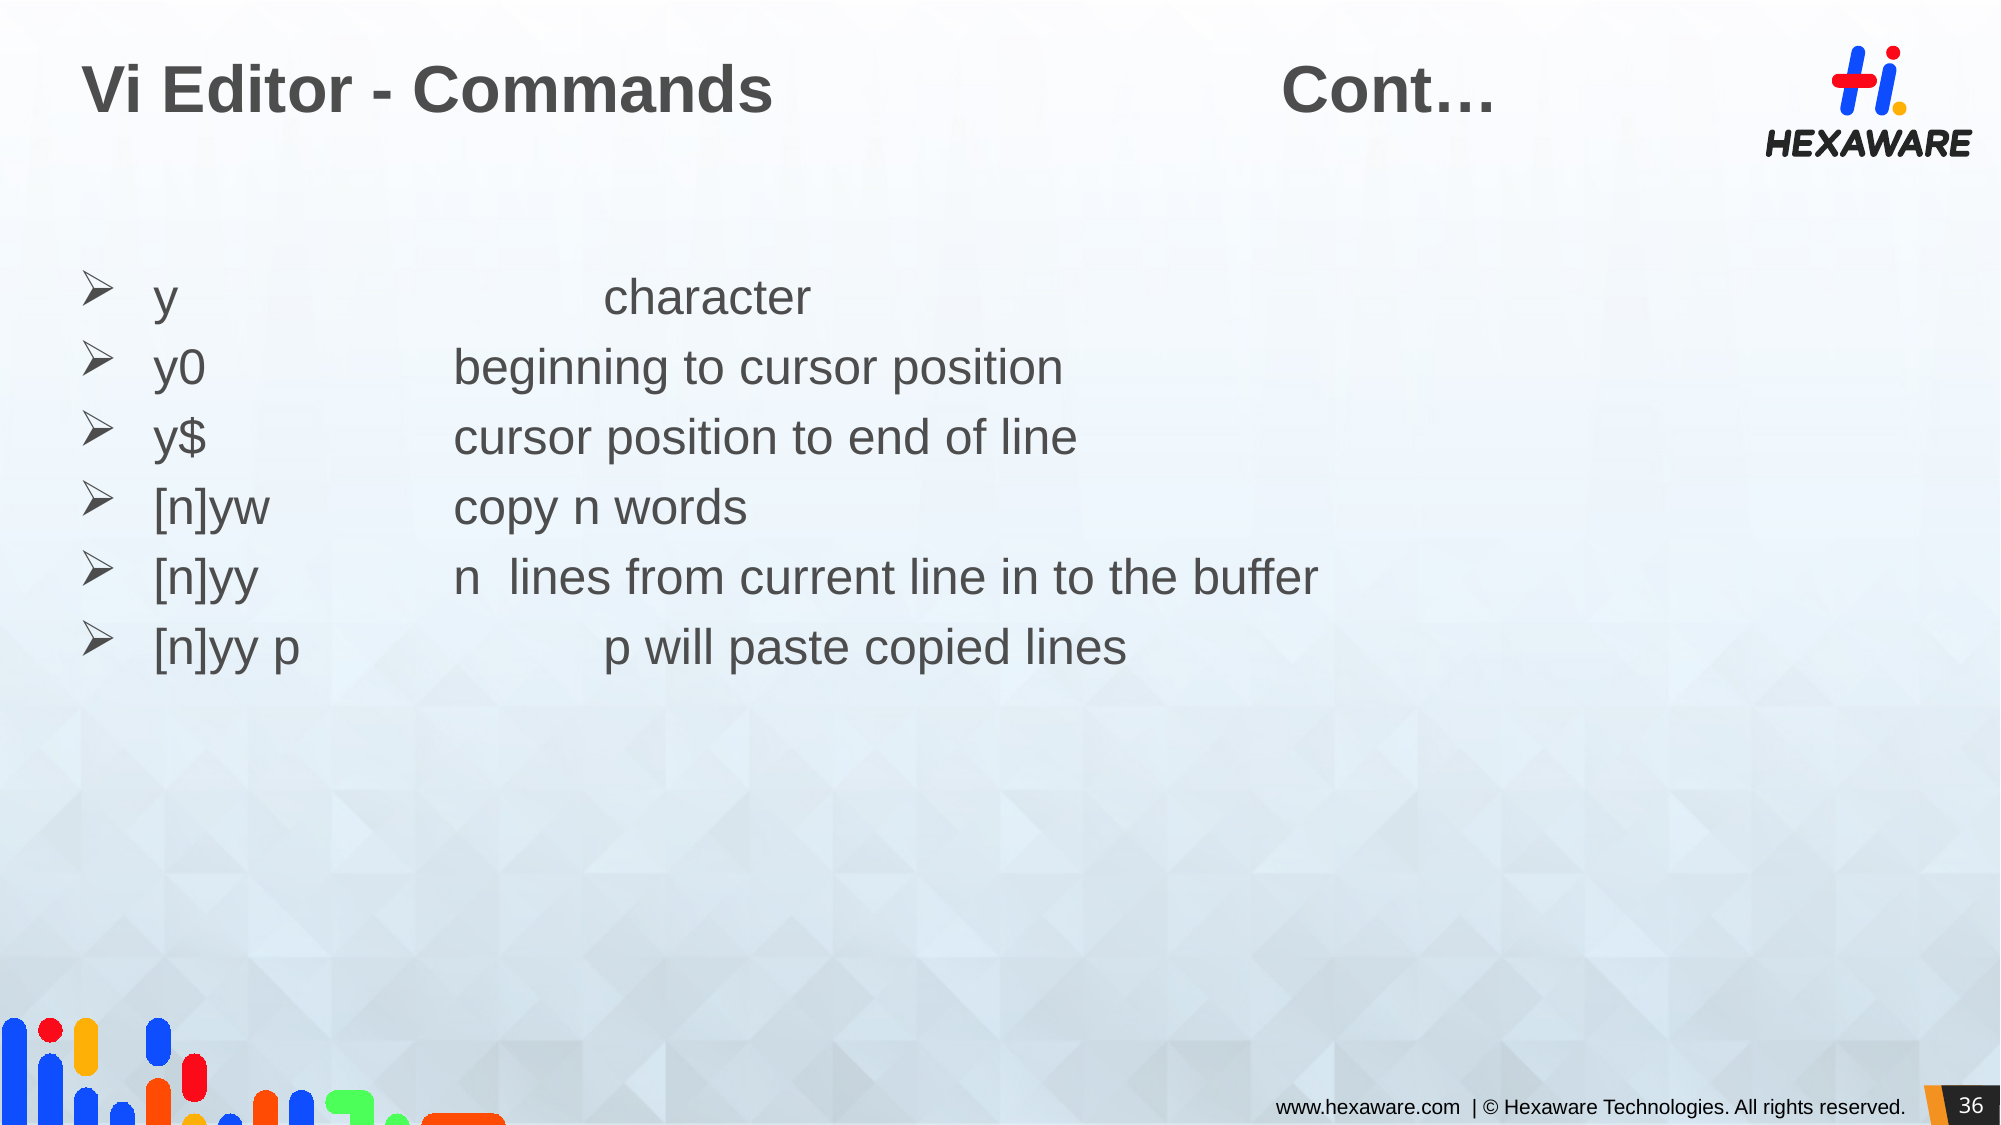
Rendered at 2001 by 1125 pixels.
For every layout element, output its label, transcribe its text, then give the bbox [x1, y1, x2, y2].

list y character y0 beginning to cursor position y$ cursor position to end of line [n]yw copy n words [n]yy n lines from current line in to the buffer [n]yy p p will paste copied lines [67, 258, 1933, 1062]
picture [0, 0, 2001, 1125]
title Vi Editor - Commands Cont… [70, 35, 1521, 136]
